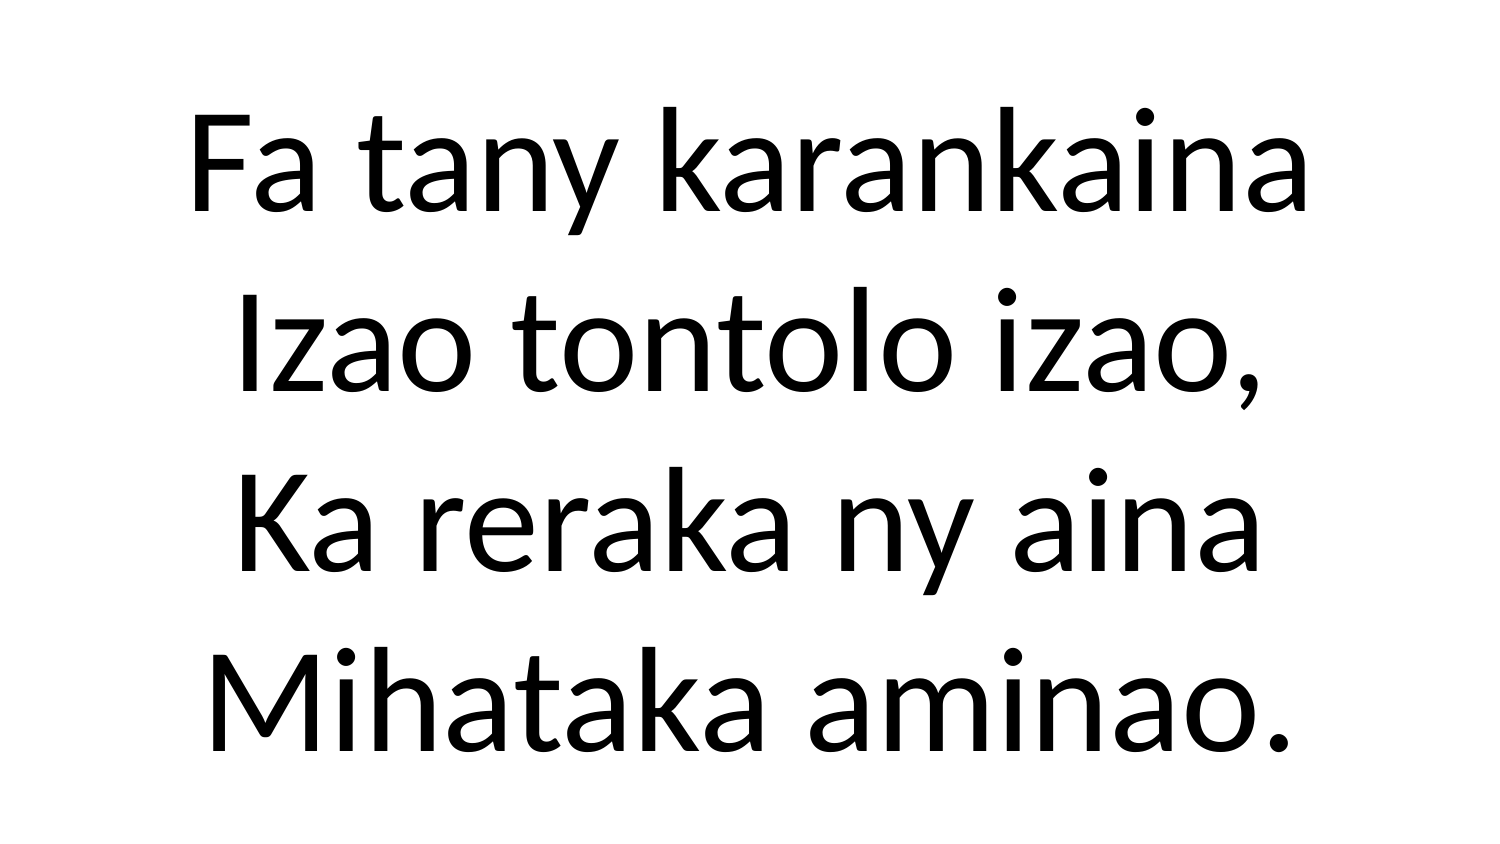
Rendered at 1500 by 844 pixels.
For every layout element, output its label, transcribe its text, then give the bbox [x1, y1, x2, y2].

title Fa tany karankaina Izao tontolo izao, Ka reraka ny aina Mihataka aminao. [0, 0, 1500, 844]
